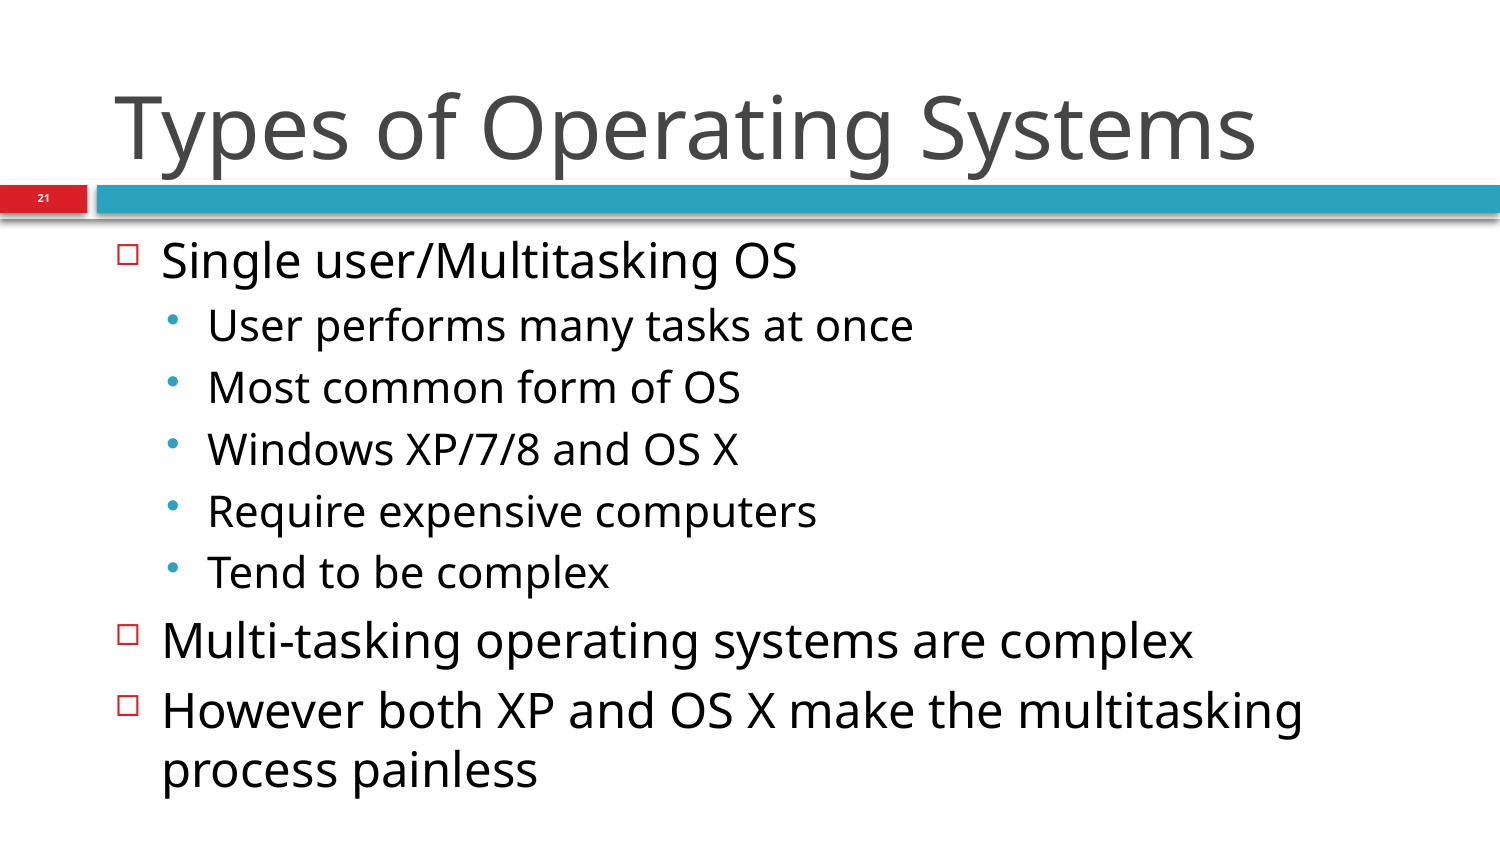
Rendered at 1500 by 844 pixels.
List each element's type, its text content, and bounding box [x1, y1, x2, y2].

slide_number 21 [0, 184, 88, 215]
list Single user/Multitasking OS User performs many tasks at once Most common form of OS Windows XP/7/8 and OS X Require expensive computers Tend to be complex Multi-tasking operating systems are complex However both XP and OS X make the multitasking process painless [100, 221, 1438, 810]
title Types of Operating Systems [99, 19, 1438, 185]
